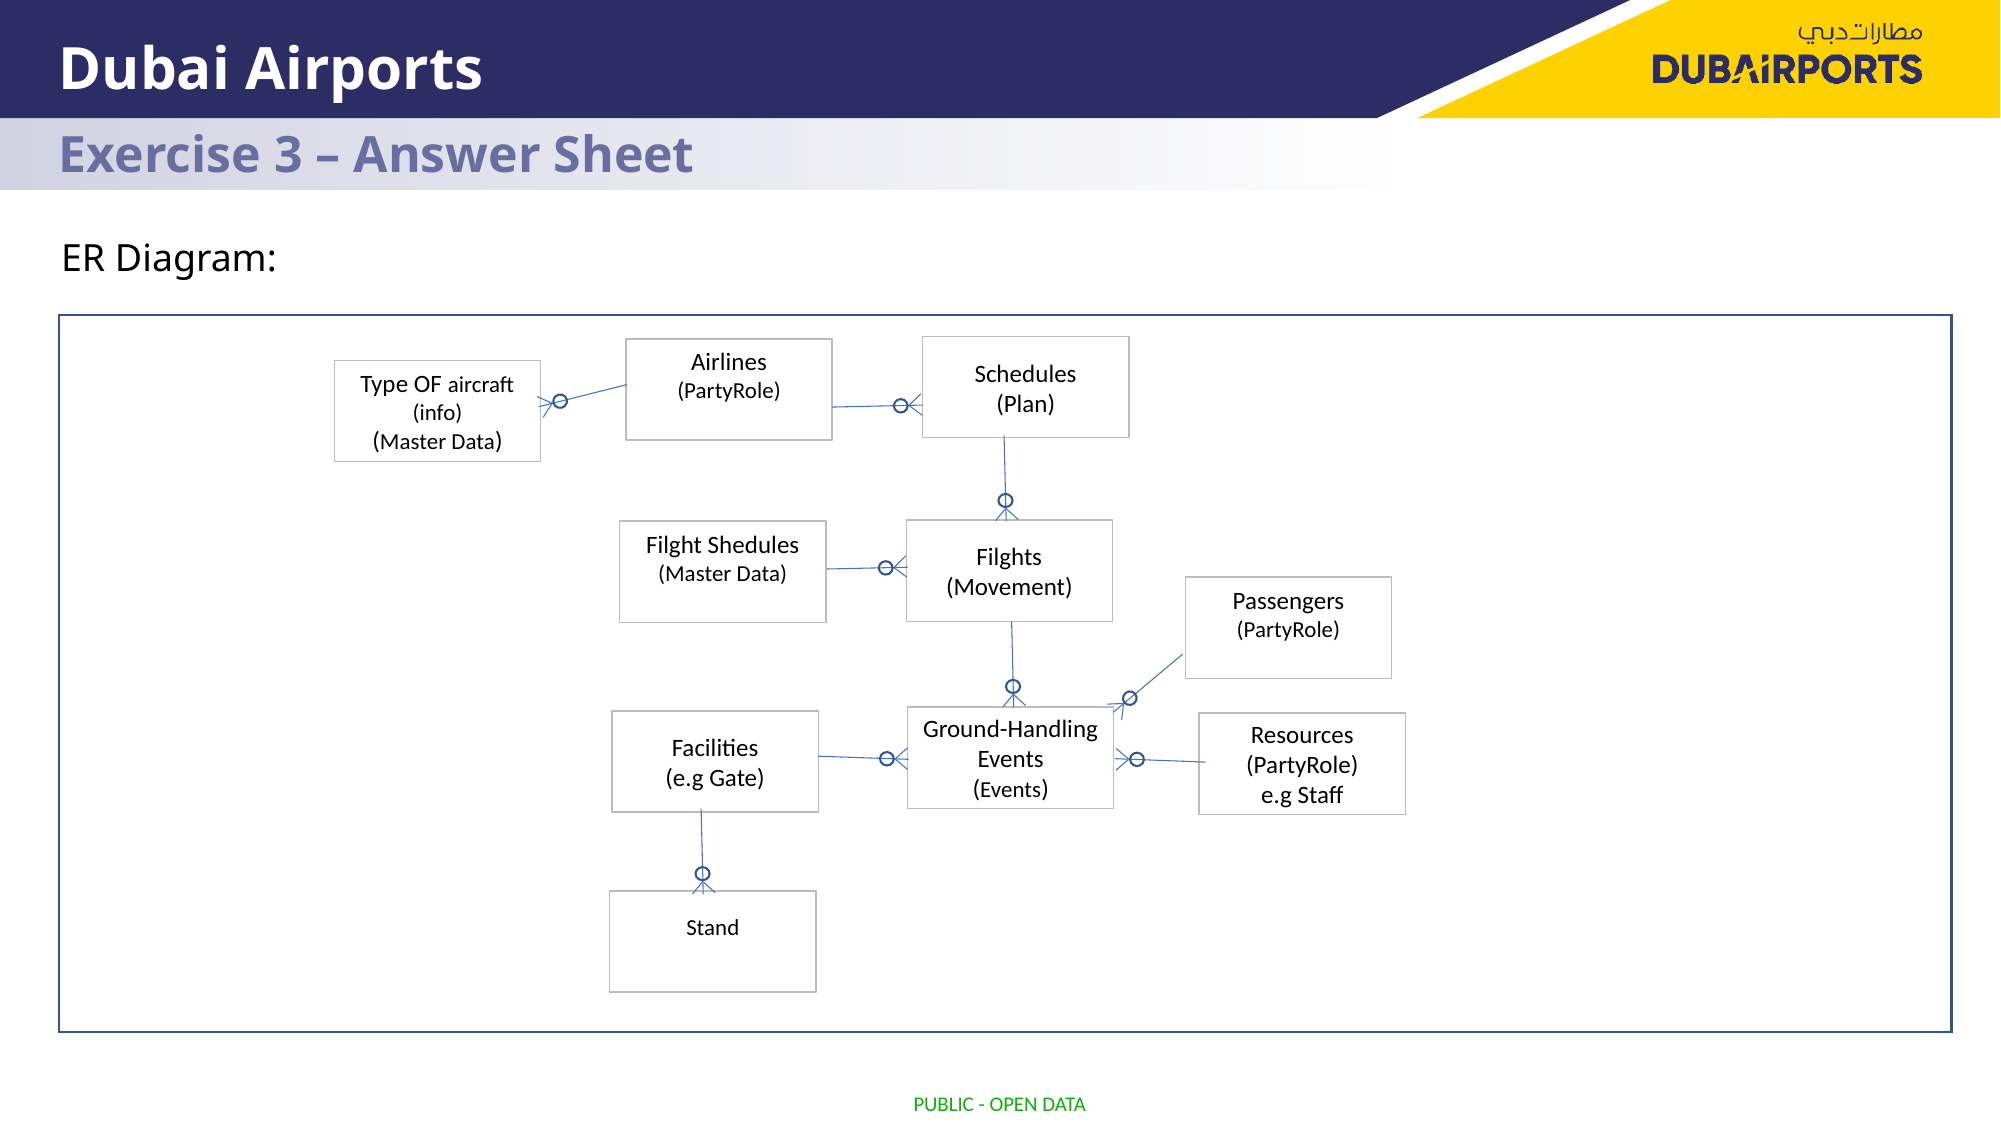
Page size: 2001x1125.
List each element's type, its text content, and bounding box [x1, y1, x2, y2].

text_box ER Diagram: [46, 226, 292, 287]
text_box [58, 314, 1953, 1033]
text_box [334, 336, 1406, 993]
picture [1653, 23, 1952, 114]
title Dubai Airports [0, 14, 1348, 110]
list Exercise 3 – Answer Sheet [0, 118, 1999, 190]
